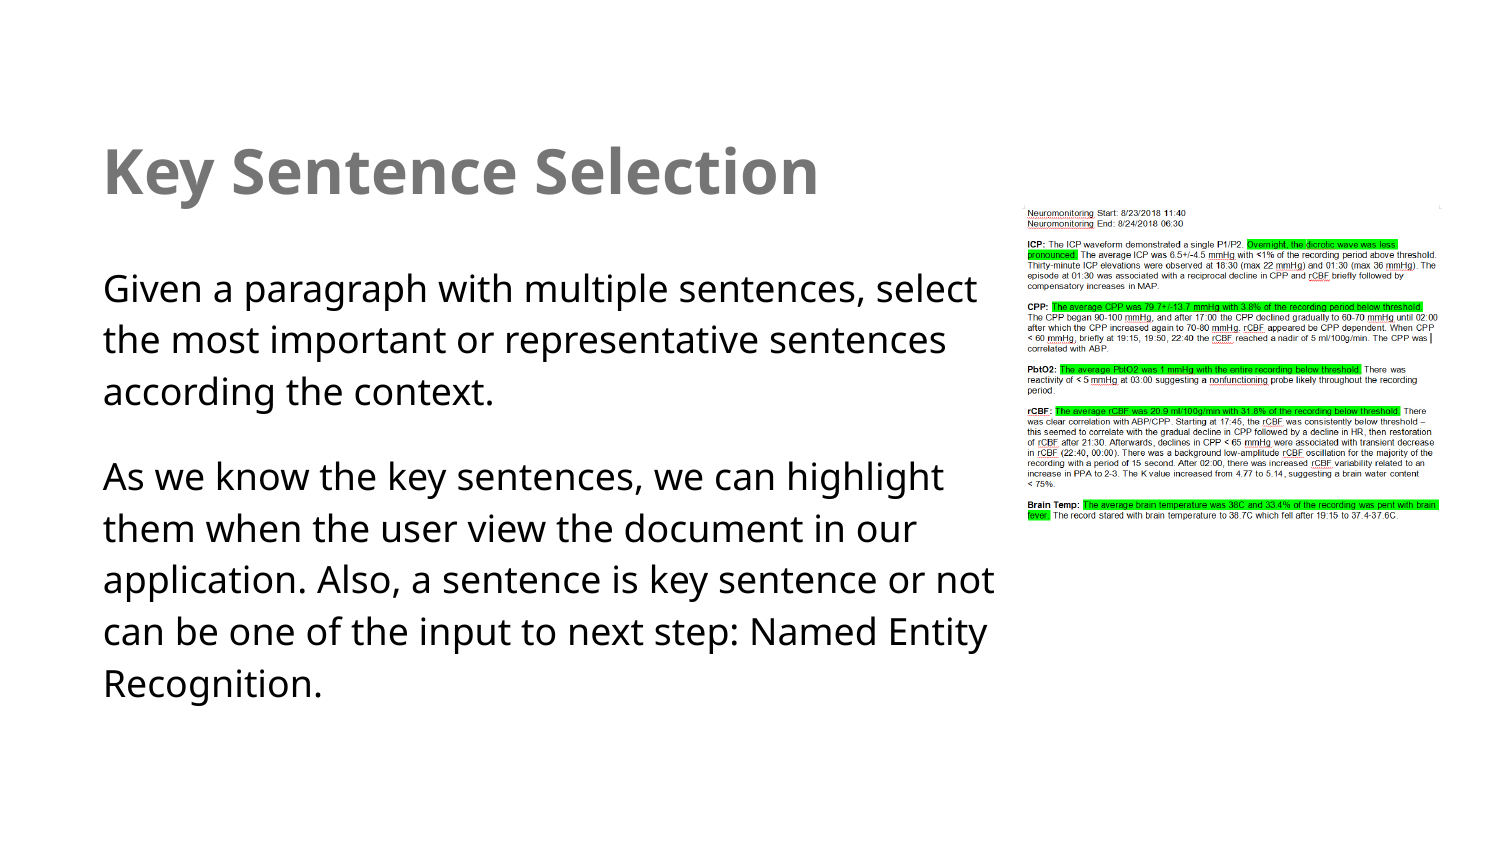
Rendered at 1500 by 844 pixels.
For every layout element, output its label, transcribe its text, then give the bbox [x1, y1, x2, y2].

title Given a paragraph with multiple sentences, select the most important or representative sentences according the context. As we know the key sentences, we can highlight them when the user view the document in our application. Also, a sentence is key sentence or not can be one of the input to next step: Named Entity Recognition. [87, 242, 1031, 746]
picture [1021, 205, 1442, 531]
title Key Sentence Selection [87, 116, 941, 242]
